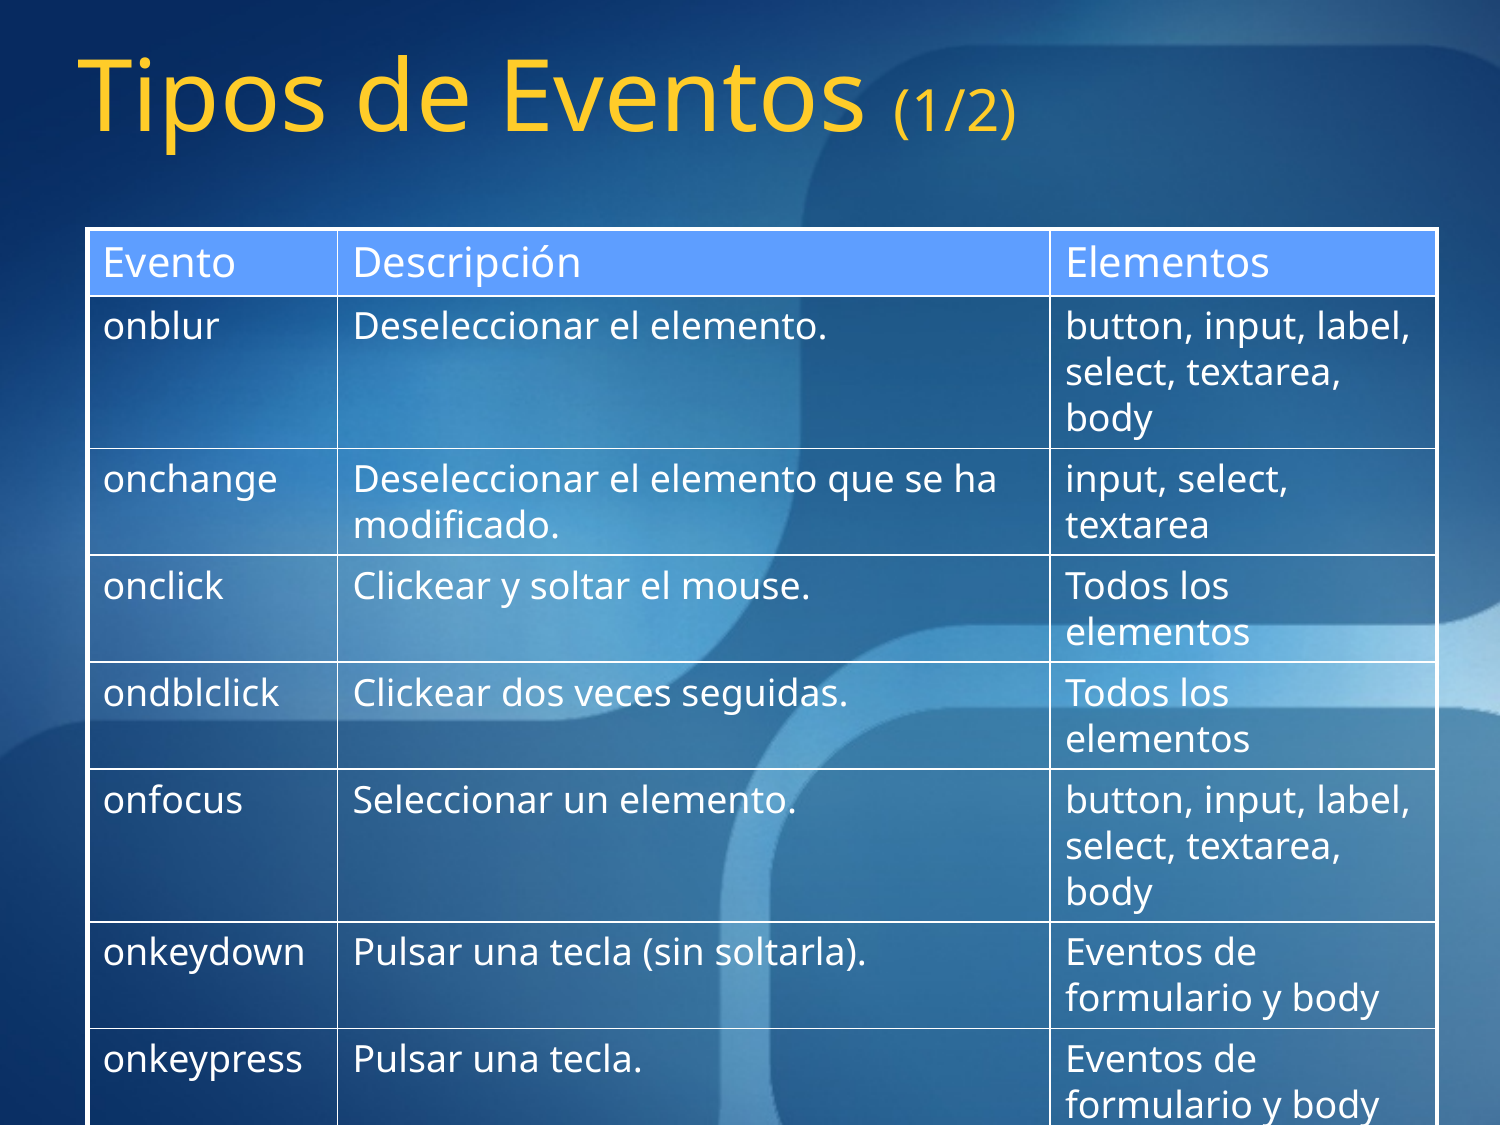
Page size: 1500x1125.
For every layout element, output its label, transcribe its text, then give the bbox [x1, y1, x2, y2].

picture [0, 0, 1500, 1125]
table_cell Todos los elementos [1051, 663, 1435, 768]
table_cell onblur [90, 297, 337, 448]
table_cell Deseleccionar el elemento. [338, 297, 1049, 448]
table_cell onkeypress [90, 1029, 337, 1125]
table_cell Eventos de formulario y body [1051, 1029, 1435, 1125]
table_header Evento [90, 231, 337, 295]
table_cell onkeydown [90, 923, 337, 1028]
table_cell input, select, textarea [1051, 449, 1435, 554]
table_cell Clickear y soltar el mouse. [338, 556, 1049, 661]
table_cell onfocus [90, 770, 337, 921]
table_cell Eventos de formulario y body [1051, 923, 1435, 1028]
table_cell Deseleccionar el elemento que se ha modificado. [338, 449, 1049, 554]
table_cell Seleccionar un elemento. [338, 770, 1049, 921]
title Tipos de Eventos (1/2) [62, 37, 1440, 161]
table_cell button, input, label, select, textarea, body [1051, 297, 1435, 448]
table_header Descripción [338, 231, 1049, 295]
table_cell Todos los elementos [1051, 556, 1435, 661]
table_cell ondblclick [90, 663, 337, 768]
table_cell Clickear dos veces seguidas. [338, 663, 1049, 768]
table_cell button, input, label, select, textarea, body [1051, 770, 1435, 921]
table_cell onclick [90, 556, 337, 661]
table_cell Pulsar una tecla (sin soltarla). [338, 923, 1049, 1028]
table_cell onchange [90, 449, 337, 554]
table_header Elementos [1051, 231, 1435, 295]
table_cell Pulsar una tecla. [338, 1029, 1049, 1125]
